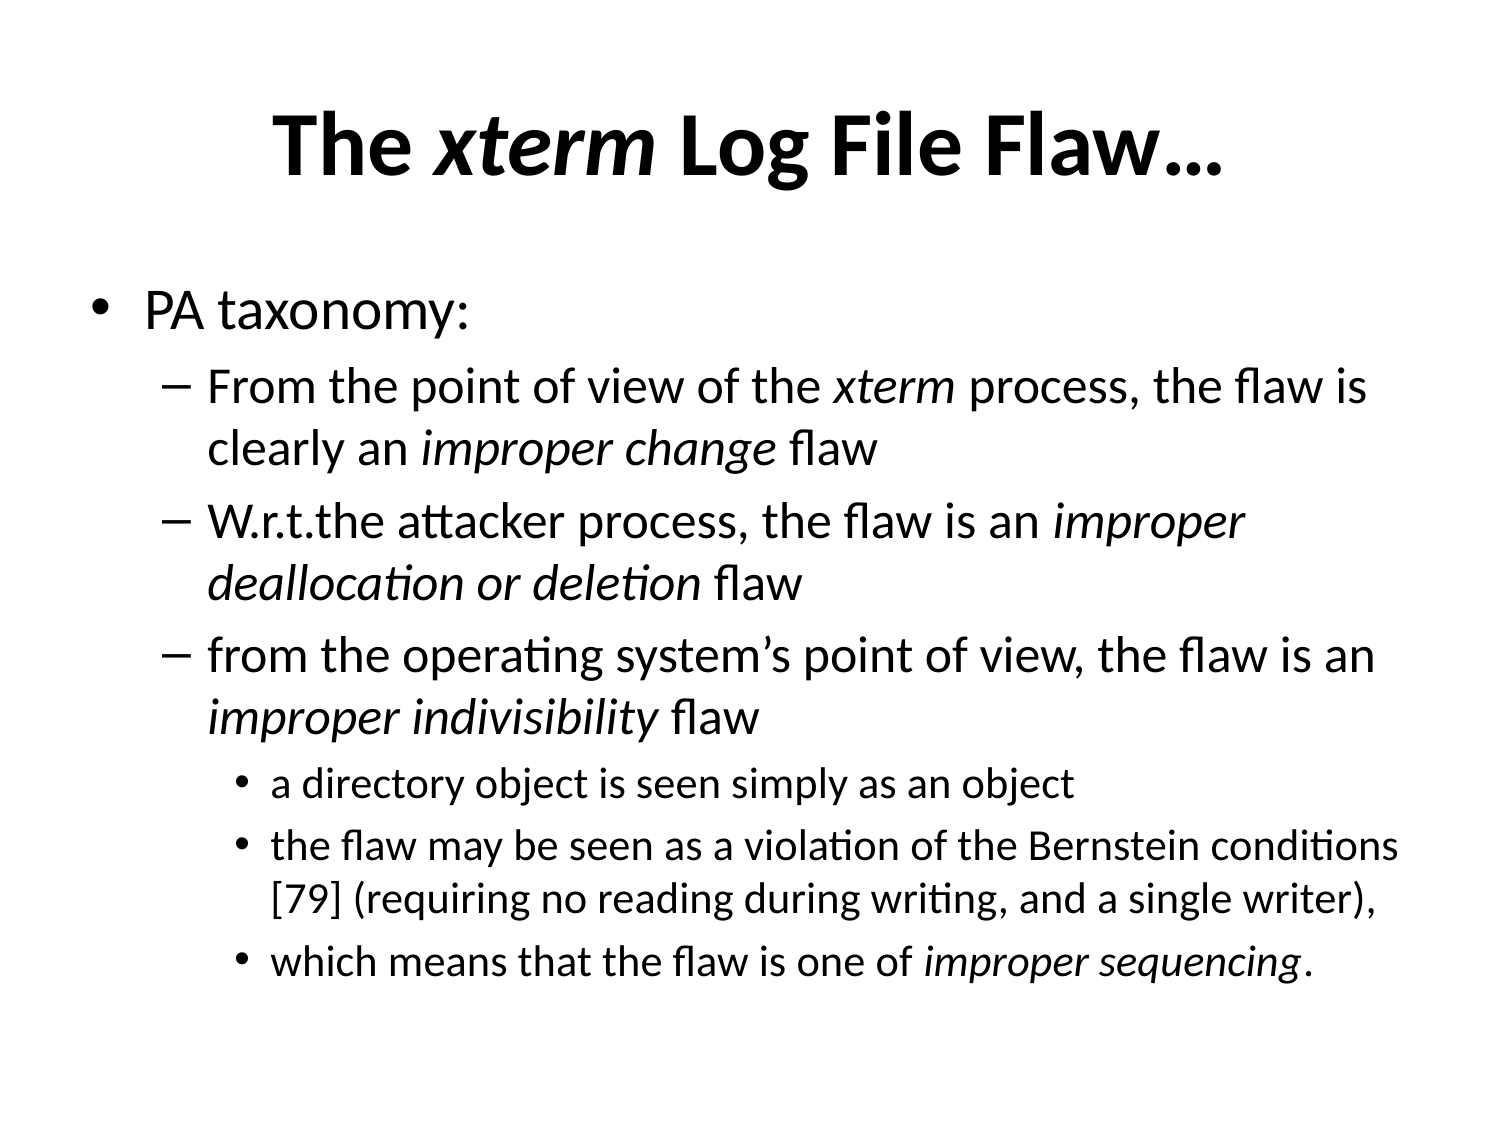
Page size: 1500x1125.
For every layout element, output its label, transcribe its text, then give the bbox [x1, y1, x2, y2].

title The xterm Log File Flaw… [75, 45, 1425, 233]
list PA taxonomy: From the point of view of the xterm process, the flaw is clearly an improper change flaw W.r.t.the attacker process, the flaw is an improper deallocation or deletion flaw from the operating system’s point of view, the flaw is an improper indivisibility flaw a directory object is seen simply as an object the flaw may be seen as a violation of the Bernstein conditions [79] (requiring no reading during writing, and a single writer), which means that the flaw is one of improper sequencing. [75, 262, 1425, 1005]
